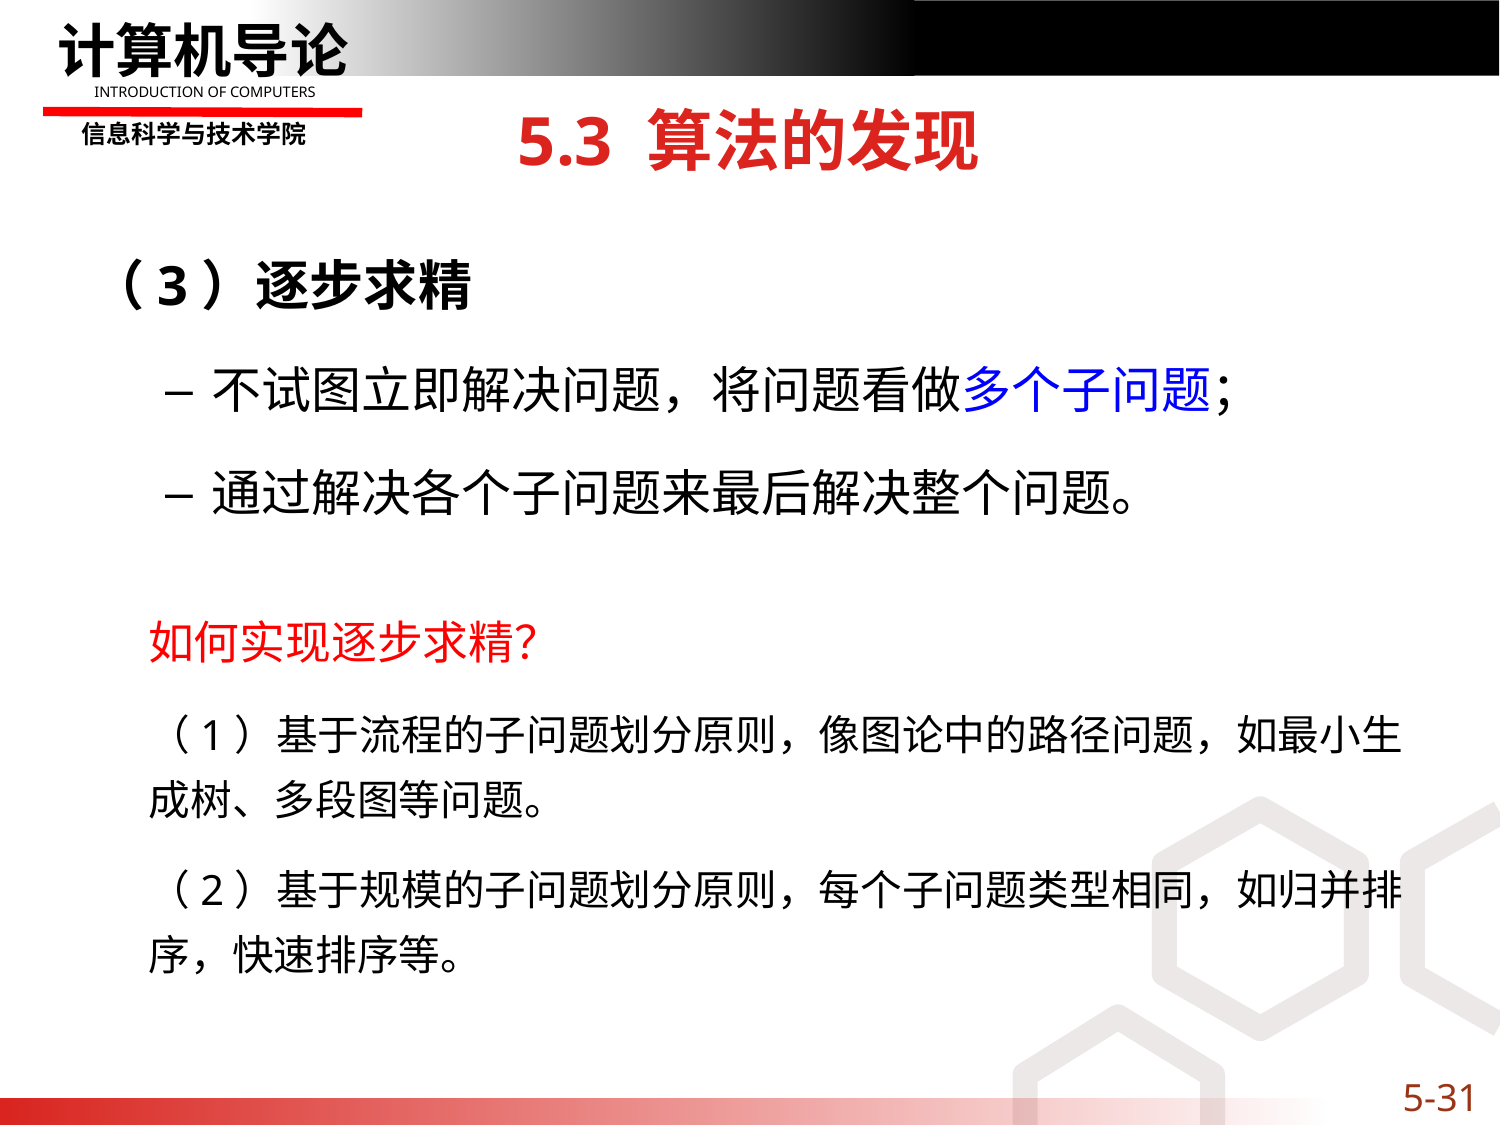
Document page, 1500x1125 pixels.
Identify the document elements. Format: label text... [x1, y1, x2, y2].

list （3）逐步求精 不试图立即解决问题，将问题看做多个子问题； 通过解决各个子问题来最后解决整个问题。 如何实现逐步求精？ （1）基于流程的子问题划分原则，像图论中的路径问题，如最小生成树、多段图等问题。 （2）基于规模的子问题划分原则，每个子问题类型相同，如归并排序，快速排序等。 [75, 210, 1425, 1005]
slide_number 5- [1316, 1069, 1495, 1125]
title 5.3 算法的发现 [75, 89, 1424, 188]
